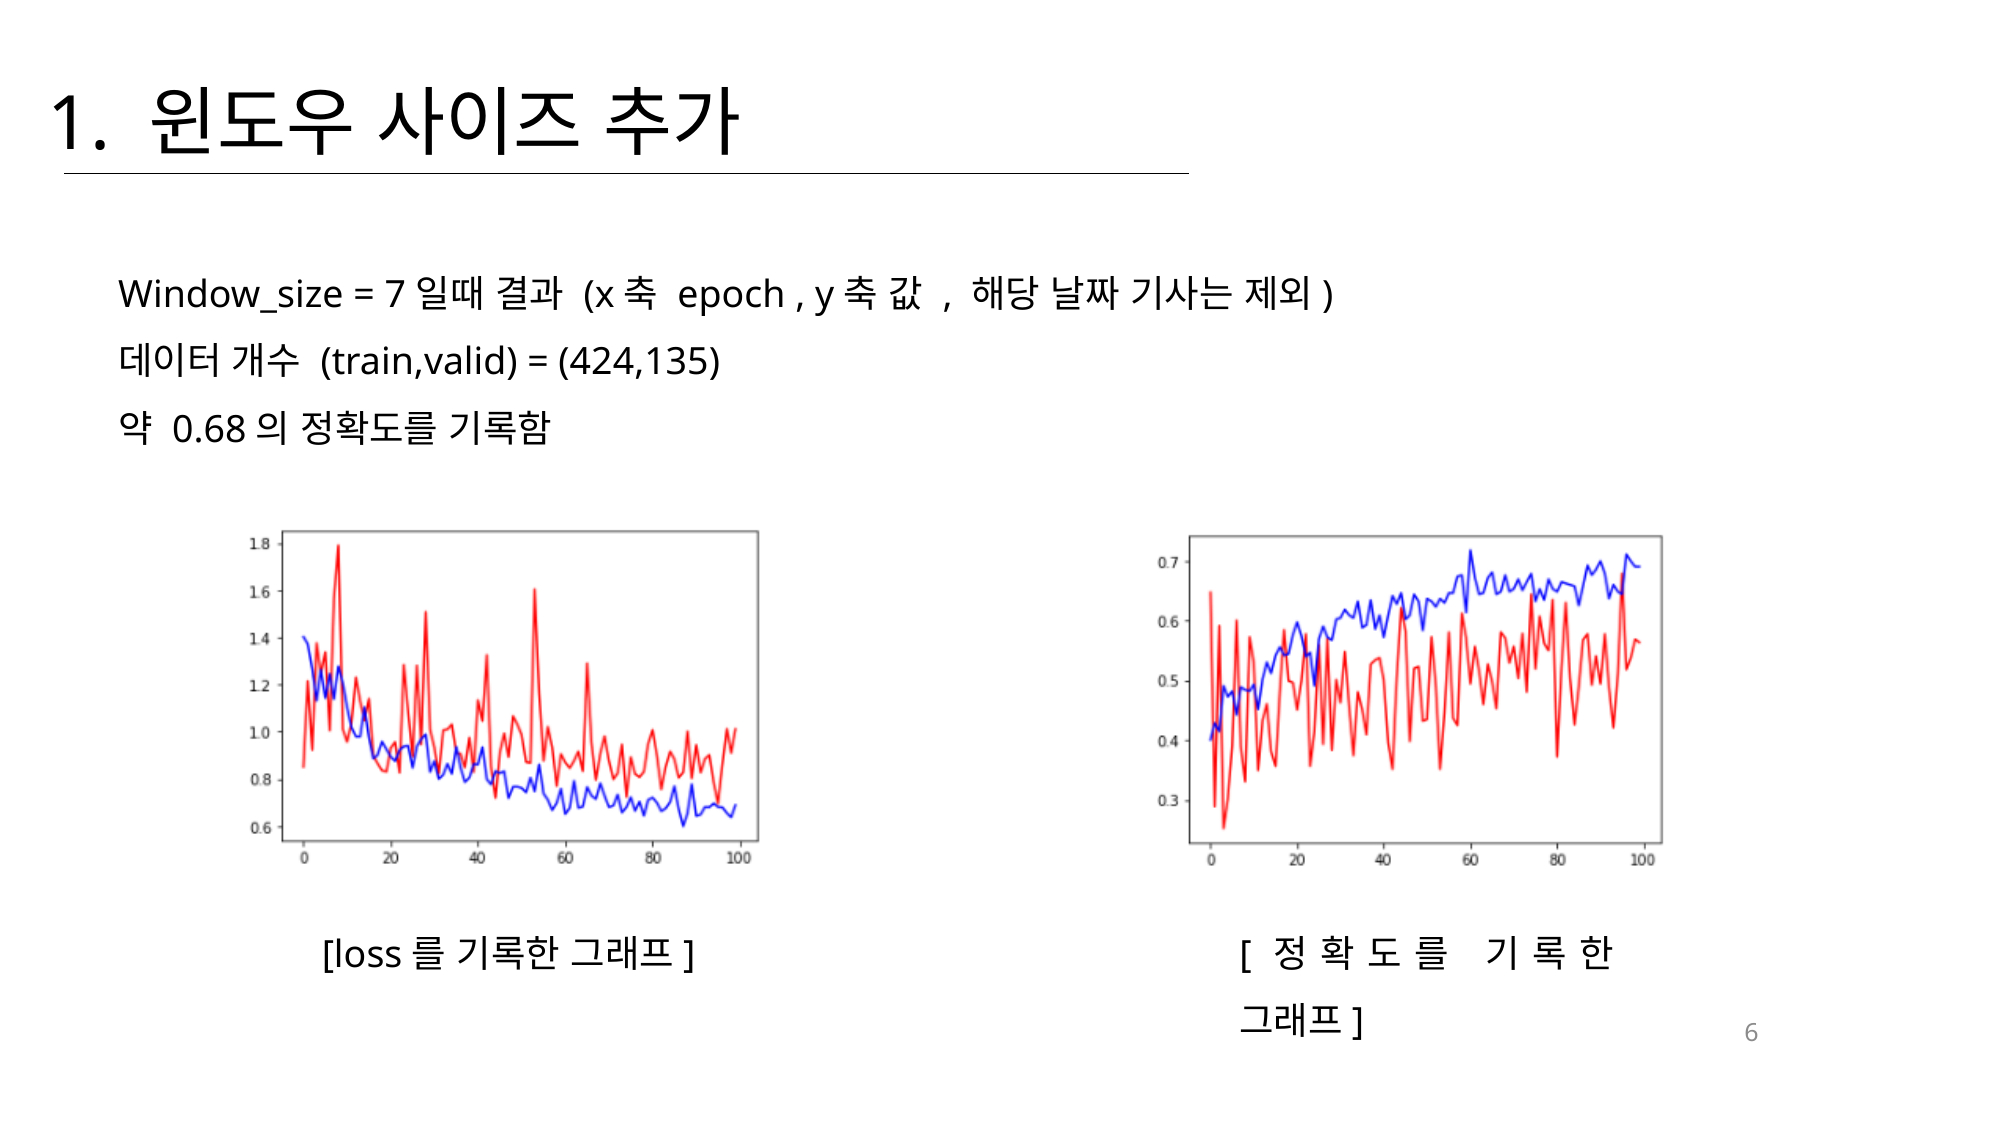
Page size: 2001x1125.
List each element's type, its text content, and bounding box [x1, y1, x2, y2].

text_box Window_size = 7일때 결과 (x축 epoch , y축 값 , 해당 날짜 기사는 제외) 데이터 개수 (train,valid) = (424,135) 약 0.68의 정확도를 기록함 [103, 239, 1362, 458]
picture [1138, 526, 1682, 883]
text_box [정확도를 기록한 그래프] [1224, 899, 1630, 1050]
text_box [loss를 기록한 그래프] [307, 899, 712, 982]
picture [232, 521, 791, 886]
text_box 1. 윈도우 사이즈 추가 [33, 67, 757, 173]
slide_number 6 [1485, 1009, 1774, 1058]
